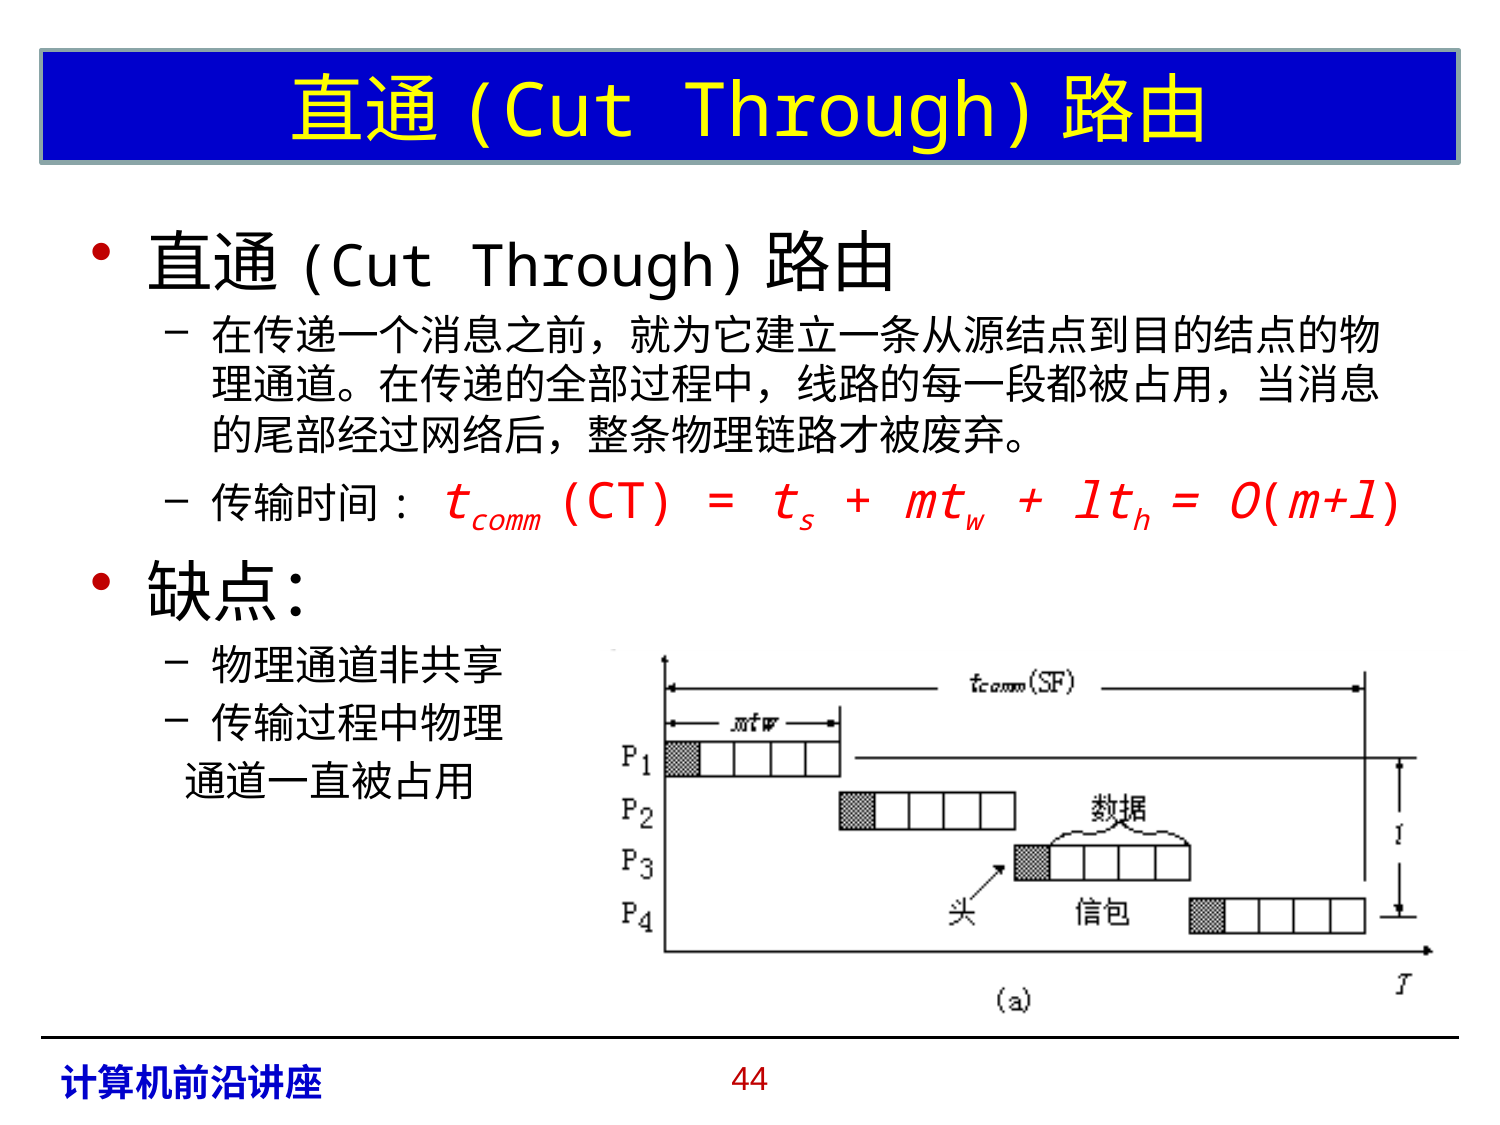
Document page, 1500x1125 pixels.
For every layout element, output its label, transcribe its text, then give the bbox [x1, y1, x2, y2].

title 直通(Cut Through)路由 [75, 50, 1425, 163]
picture [599, 649, 1468, 1026]
list 直通(Cut Through)路由 在传递一个消息之前，就为它建立一条从源结点到目的结点的物理通道。在传递的全部过程中，线路的每一段都被占用，当消息的尾部经过网络后，整条物理链路才被废弃。 传输时间: tcomm (CT) = ts + mtw + lth = O(m+l) 缺点： 物理通道非共享 传输过程中物理 通道一直被占用 [75, 212, 1425, 1005]
slide_number 43 [575, 1050, 925, 1125]
